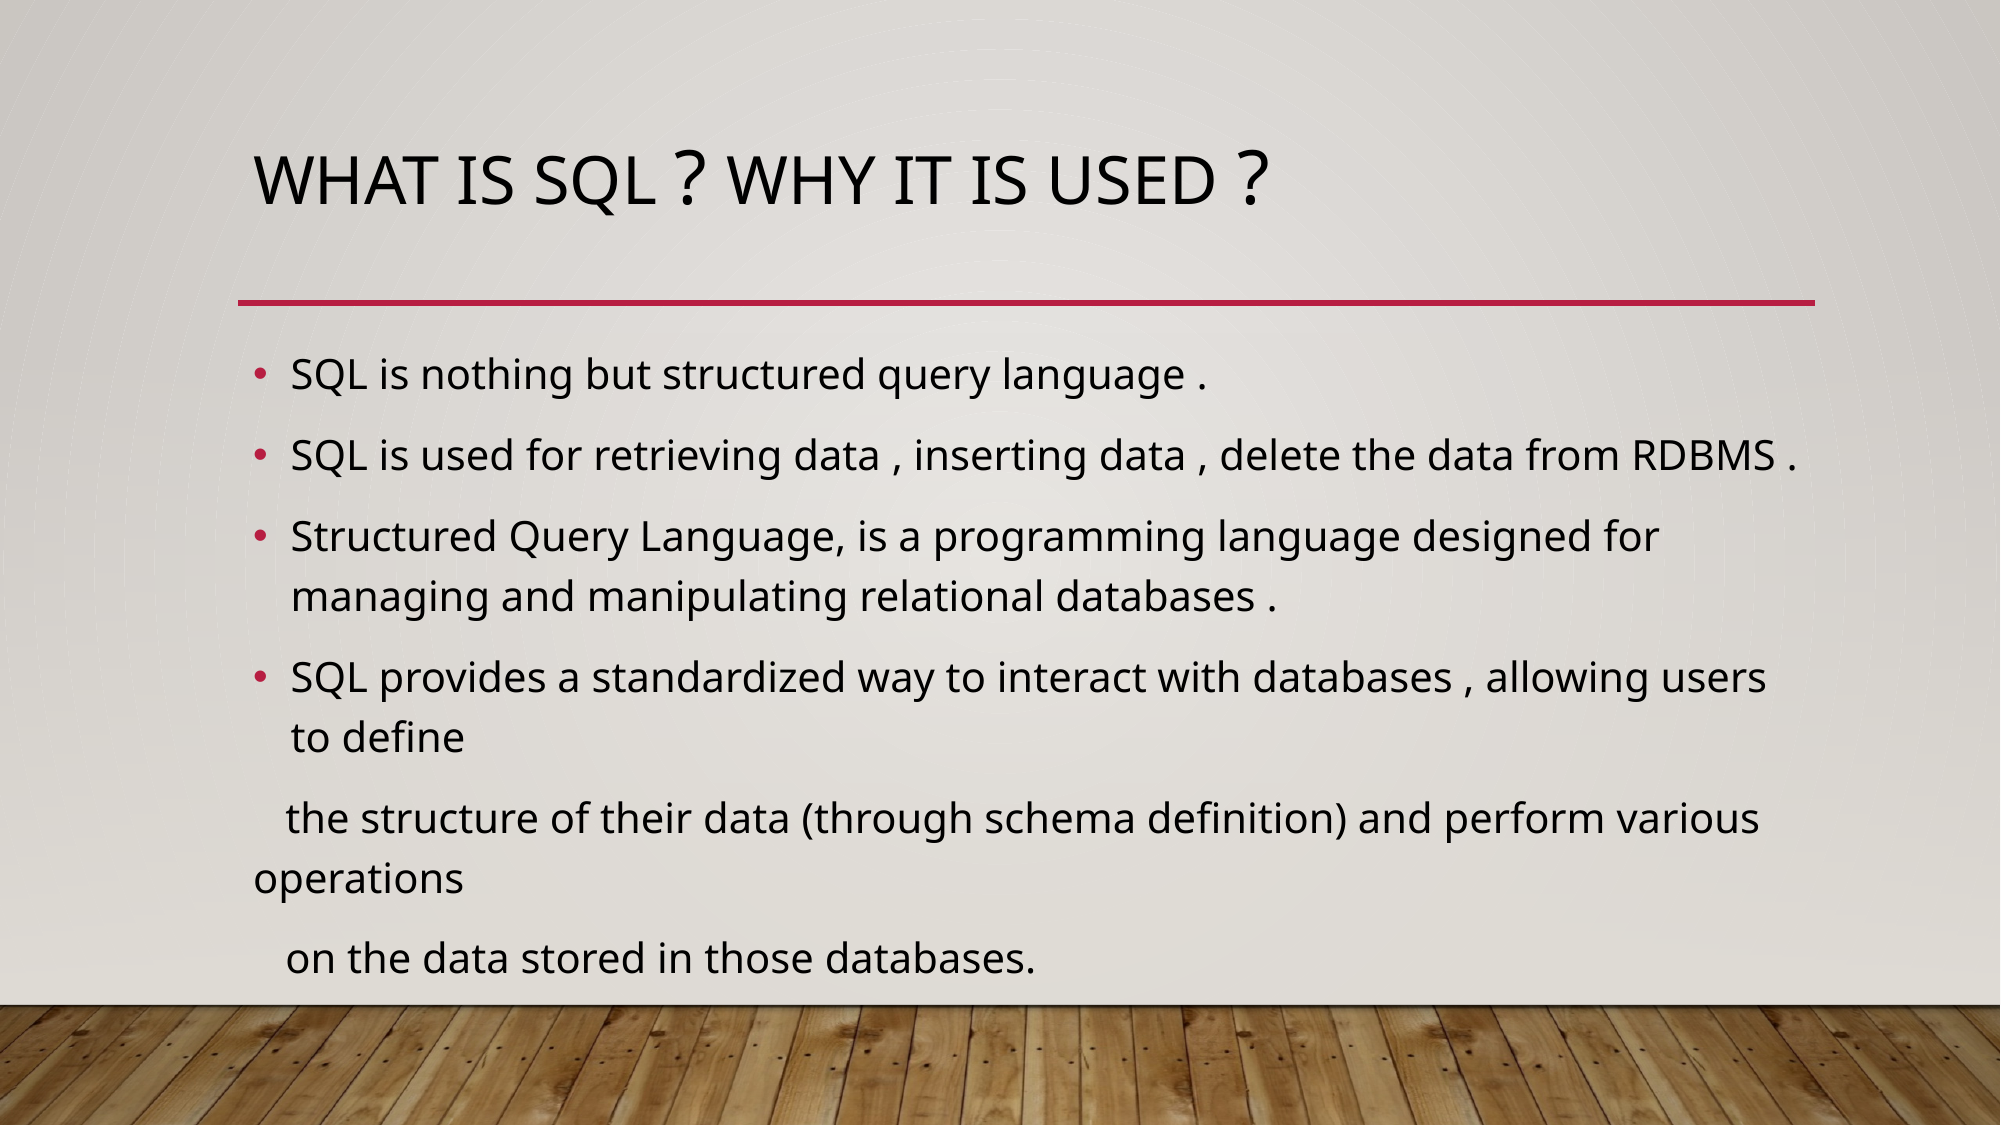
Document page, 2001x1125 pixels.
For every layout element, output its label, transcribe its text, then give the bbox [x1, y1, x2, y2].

picture [0, 1005, 2000, 1125]
title WHAT IS SQL ? WHY IT IS USED ? [238, 131, 1814, 305]
list SQL is nothing but structured query language . SQL is used for retrieving data , inserting data , delete the data from RDBMS . Structured Query Language, is a programming language designed for managing and manipulating relational databases . SQL provides a standardized way to interact with databases , allowing users to define the structure of their data (through schema definition) and perform various operations on the data stored in those databases. [238, 330, 1814, 897]
